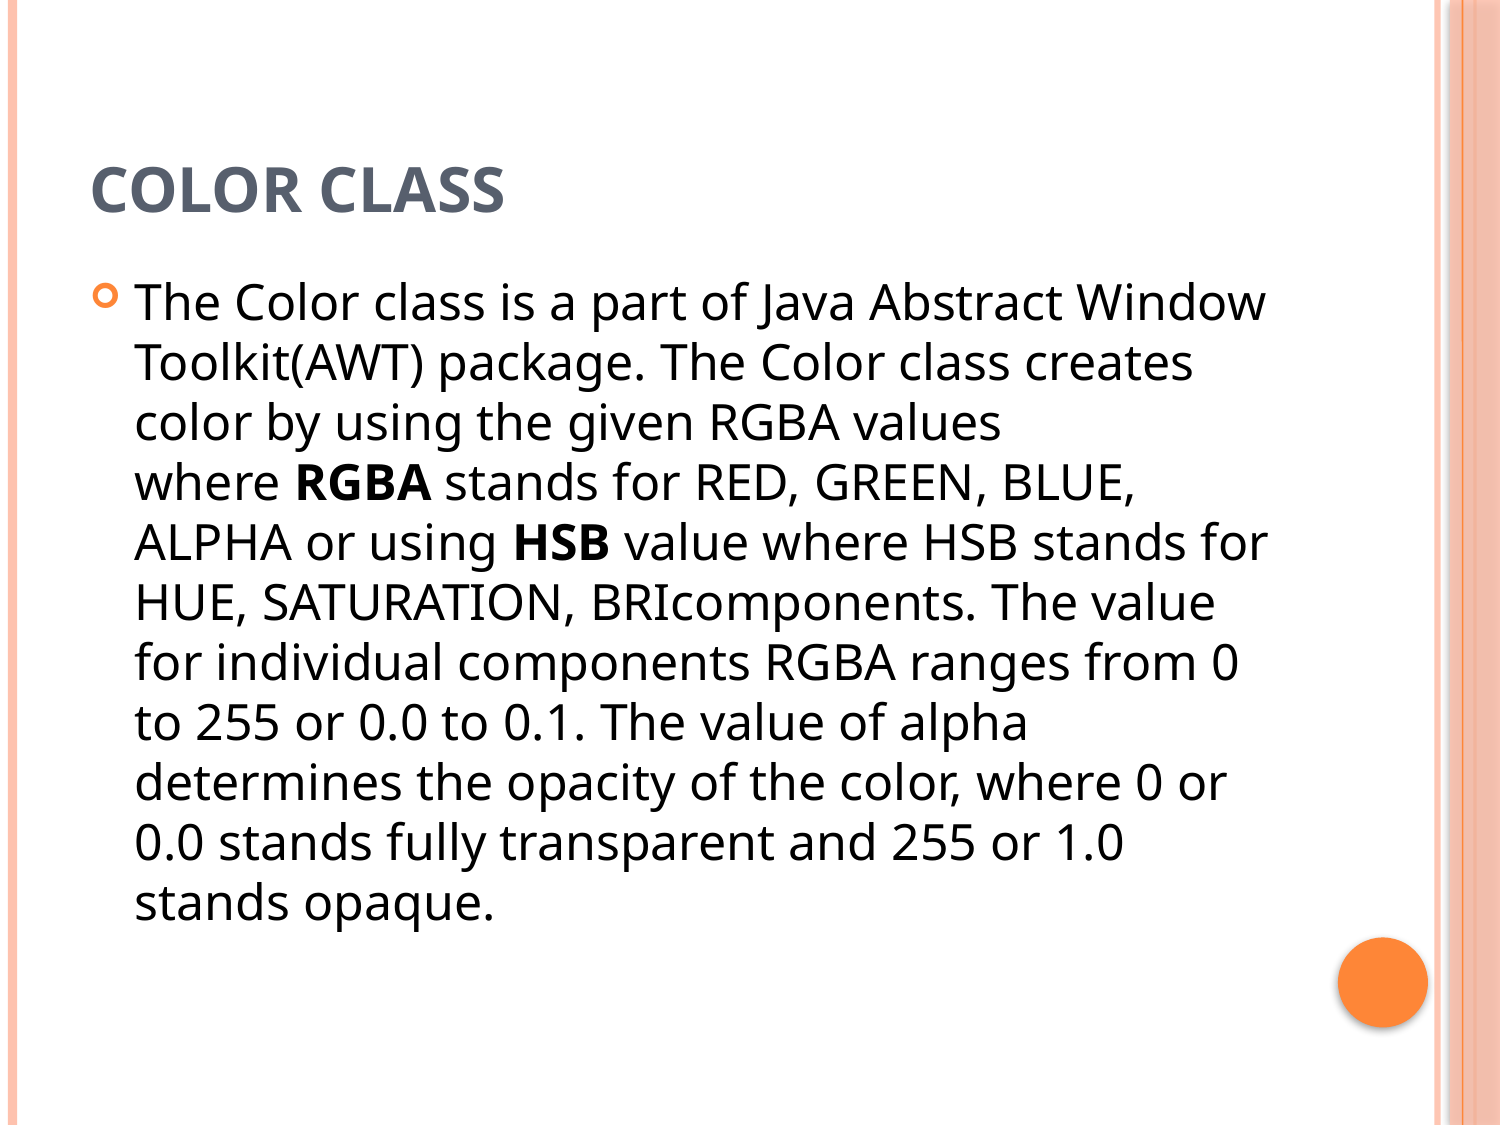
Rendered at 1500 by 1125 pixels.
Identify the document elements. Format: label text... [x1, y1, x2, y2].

list The Color class is a part of Java Abstract Window Toolkit(AWT) package. The Color class creates color by using the given RGBA values where RGBA stands for RED, GREEN, BLUE, ALPHA or using HSB value where HSB stands for HUE, SATURATION, BRIcomponents. The value for individual components RGBA ranges from 0 to 255 or 0.0 to 0.1. The value of alpha determines the opacity of the color, where 0 or 0.0 stands fully transparent and 255 or 1.0 stands opaque. [75, 262, 1300, 1062]
title Color class [75, 45, 1300, 233]
